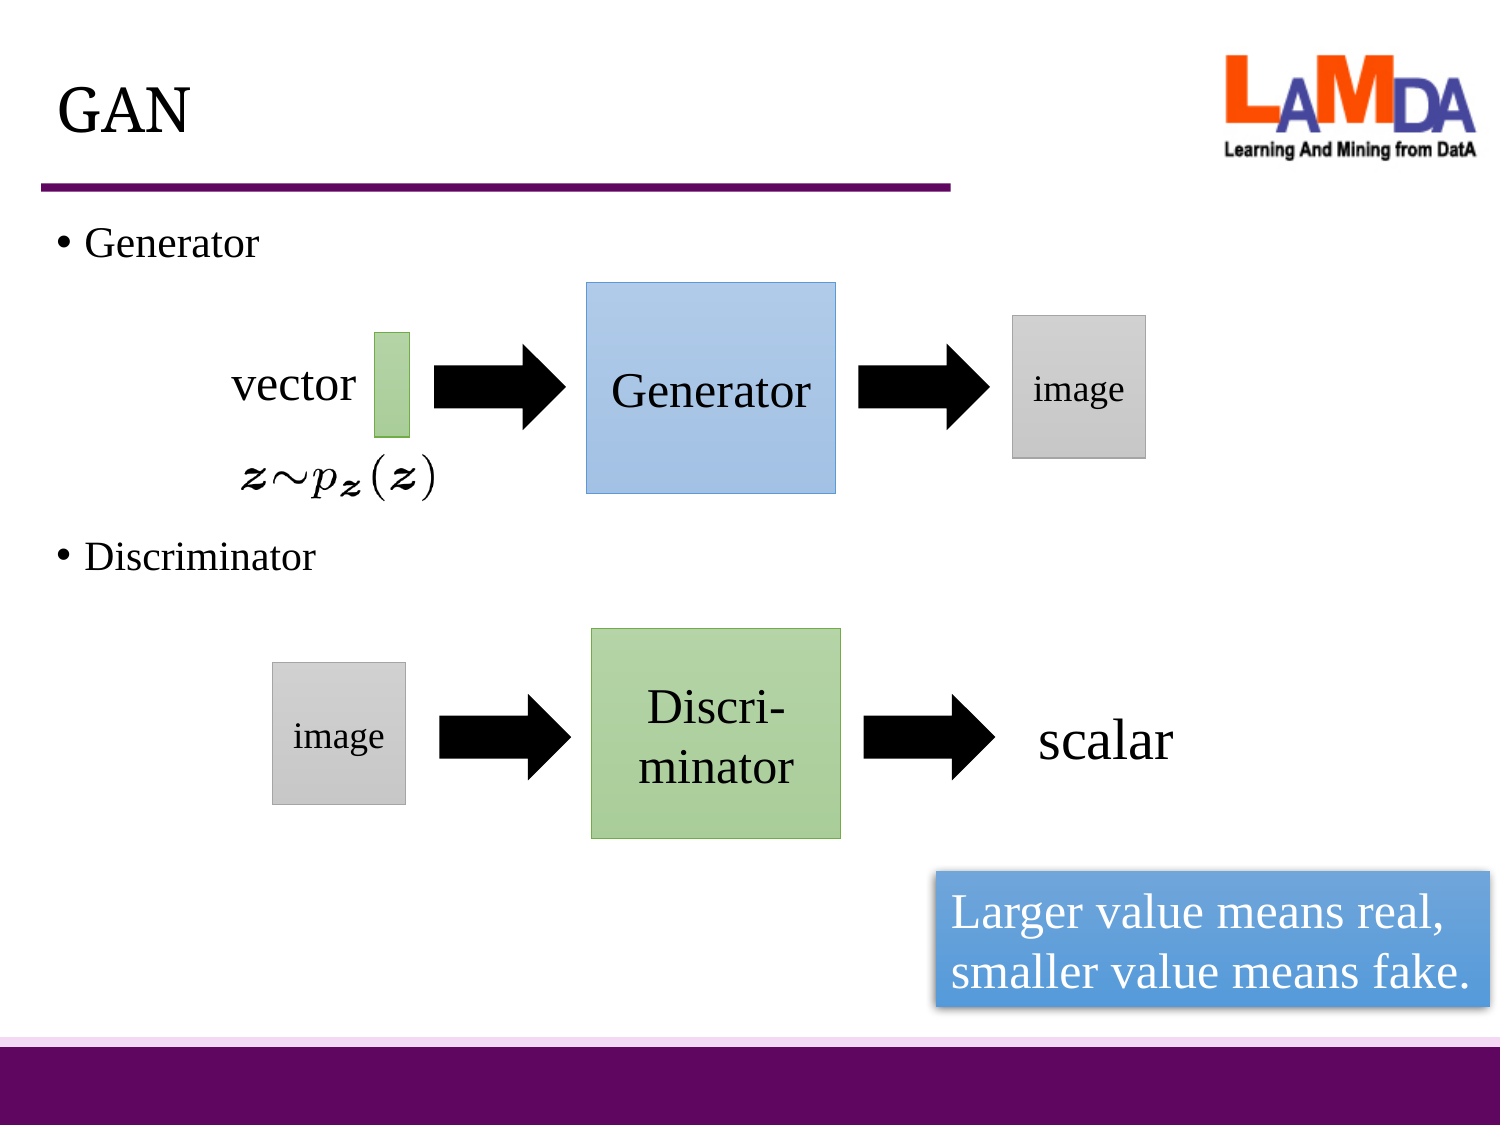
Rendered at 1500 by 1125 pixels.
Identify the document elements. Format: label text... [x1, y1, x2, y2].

picture [239, 453, 436, 504]
text_box scalar [1023, 694, 1221, 779]
title GAN [40, 52, 1214, 173]
text_box Generator [586, 282, 836, 494]
text_box vector [211, 343, 377, 419]
text_box [374, 332, 410, 438]
text_box [863, 693, 996, 781]
text_box [439, 693, 572, 781]
picture [0, 1047, 1500, 1125]
text_box Larger value means real, smaller value means fake. [936, 871, 1490, 1007]
picture [1212, 46, 1493, 180]
text_box image [1012, 315, 1146, 459]
text_box [858, 343, 991, 431]
list Generator Discriminator [41, 212, 1475, 1028]
text_box [434, 343, 566, 431]
text_box image [272, 662, 406, 805]
text_box Discri-minator [591, 628, 841, 839]
